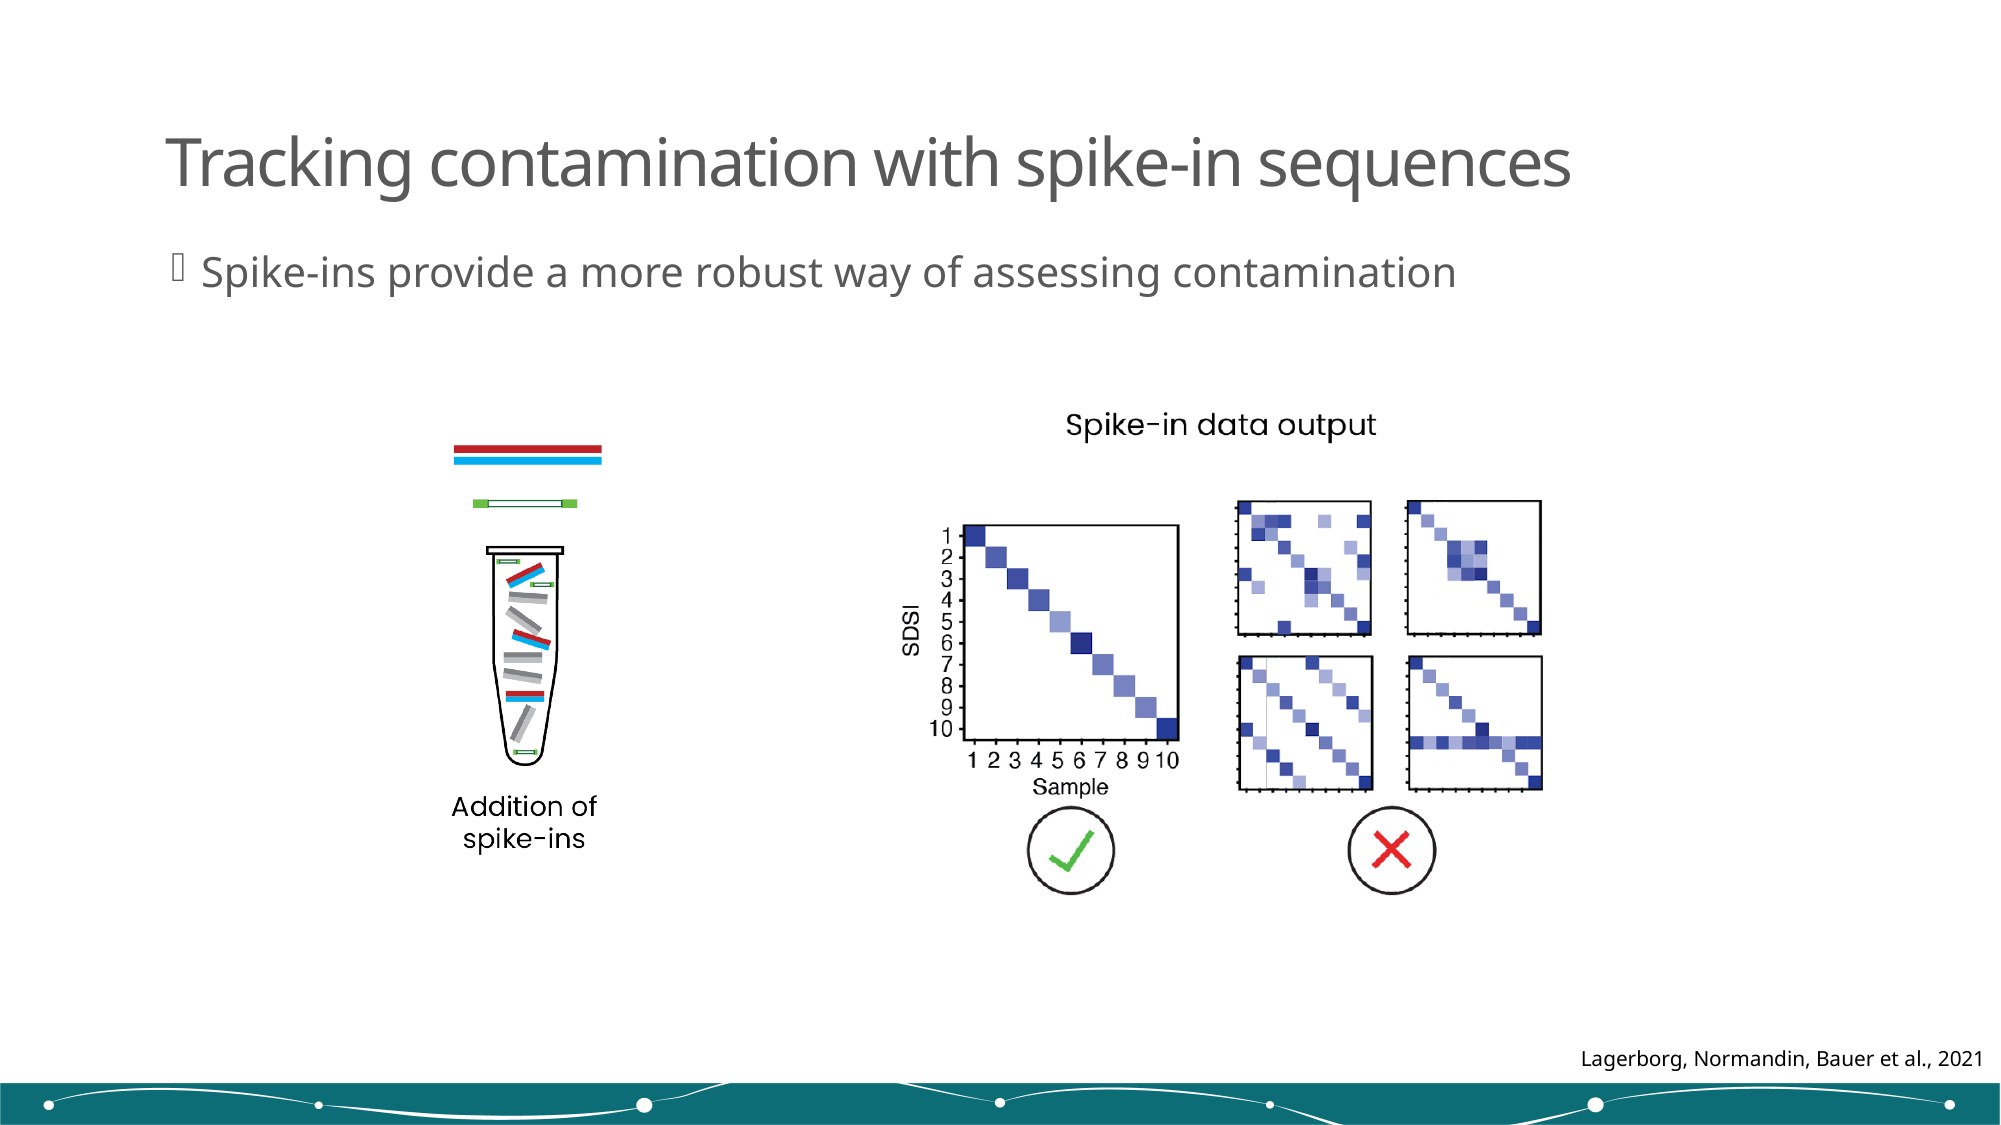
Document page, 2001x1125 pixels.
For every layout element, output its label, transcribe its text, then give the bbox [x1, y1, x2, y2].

picture [0, 1083, 2000, 1125]
picture [401, 439, 646, 862]
text_box Lagerborg, Normandin, Bauer et al., 2021 [1468, 1037, 2000, 1078]
picture [887, 381, 1566, 920]
text_box Spike-ins provide a more robust way of assessing contamination [156, 243, 1933, 346]
title Tracking contamination with spike-in sequences [150, 64, 1862, 208]
